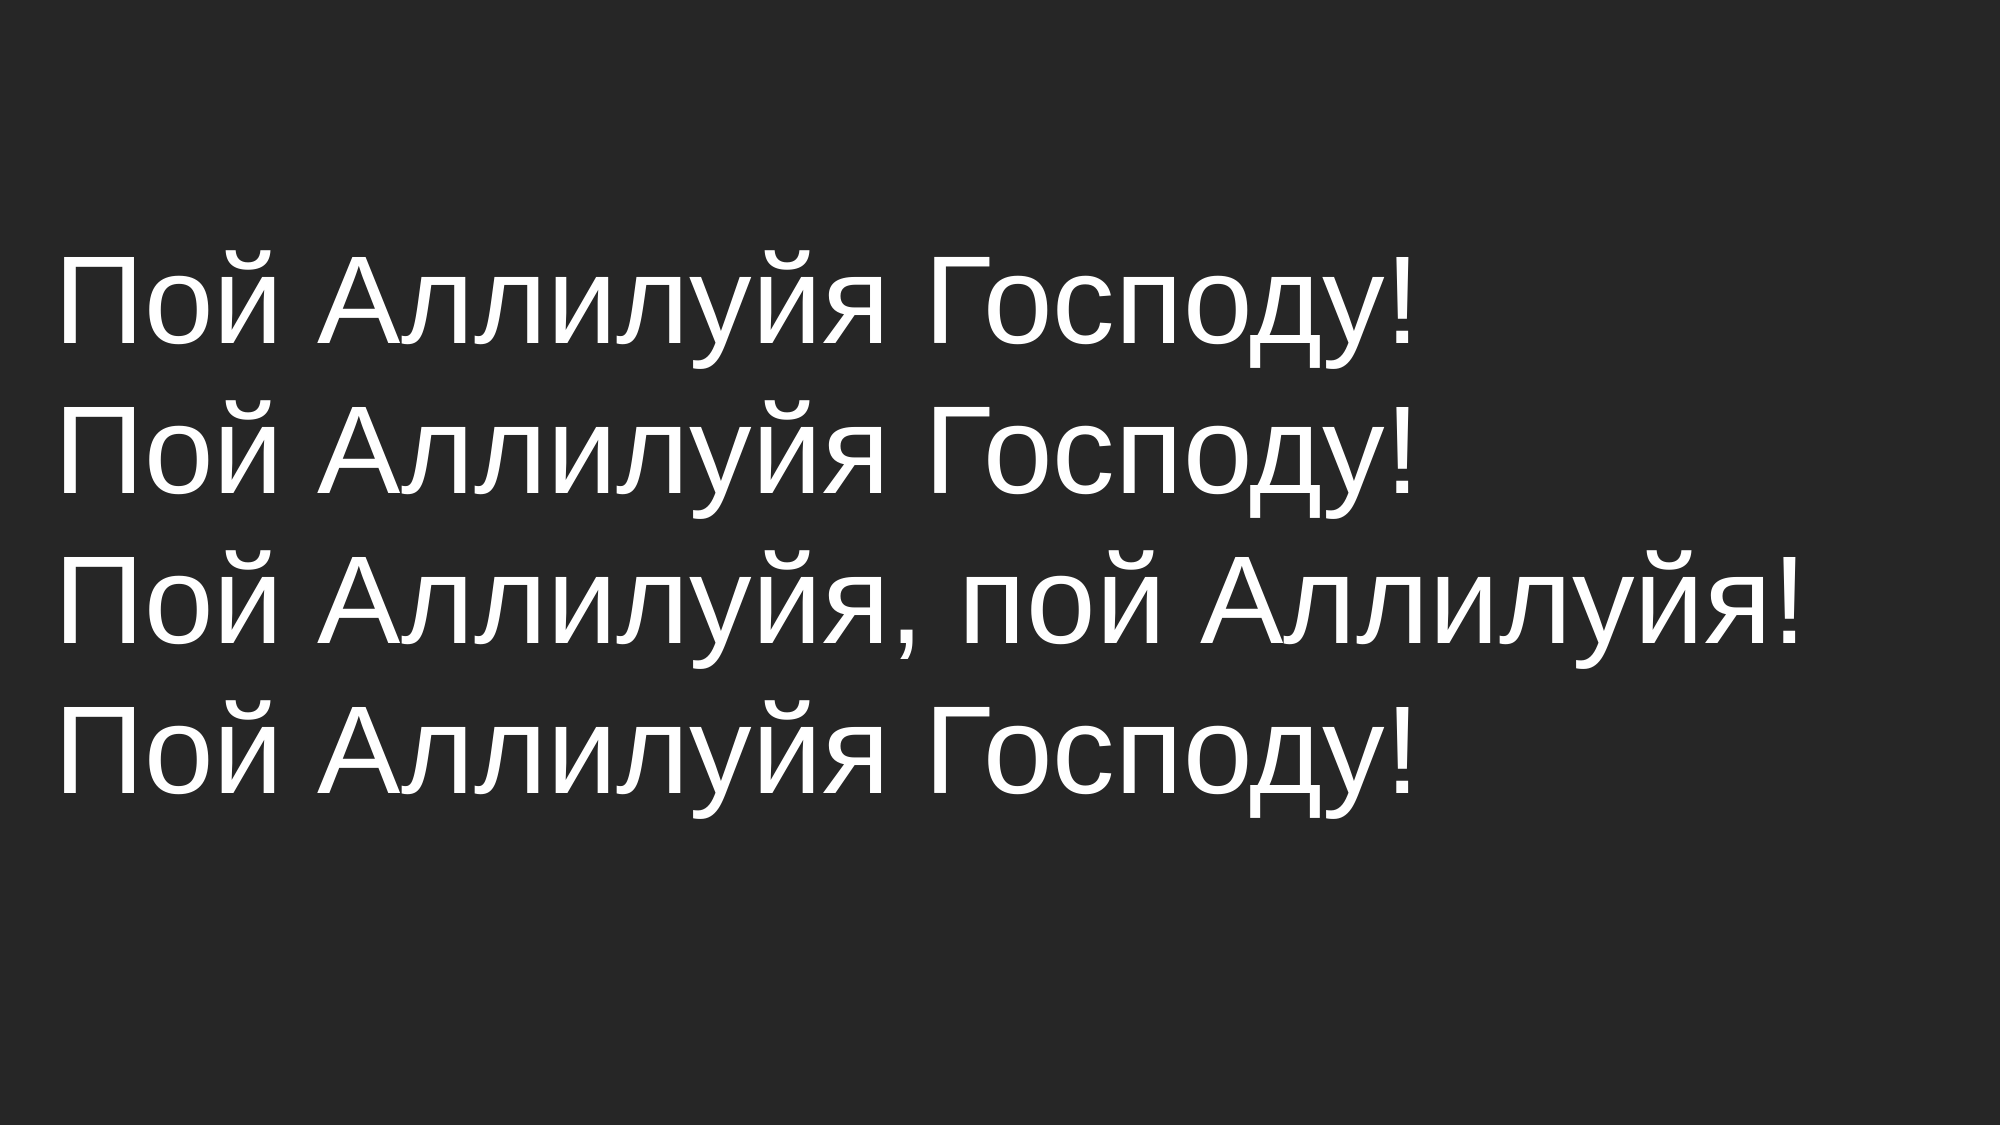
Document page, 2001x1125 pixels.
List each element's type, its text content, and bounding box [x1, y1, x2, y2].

text_box Пой Аллилуйя Господу! Пой Аллилуйя Господу! Пой Аллилуйя, пой Аллилуйя! Пой Аллилуйя Господу! [39, 0, 1947, 1038]
